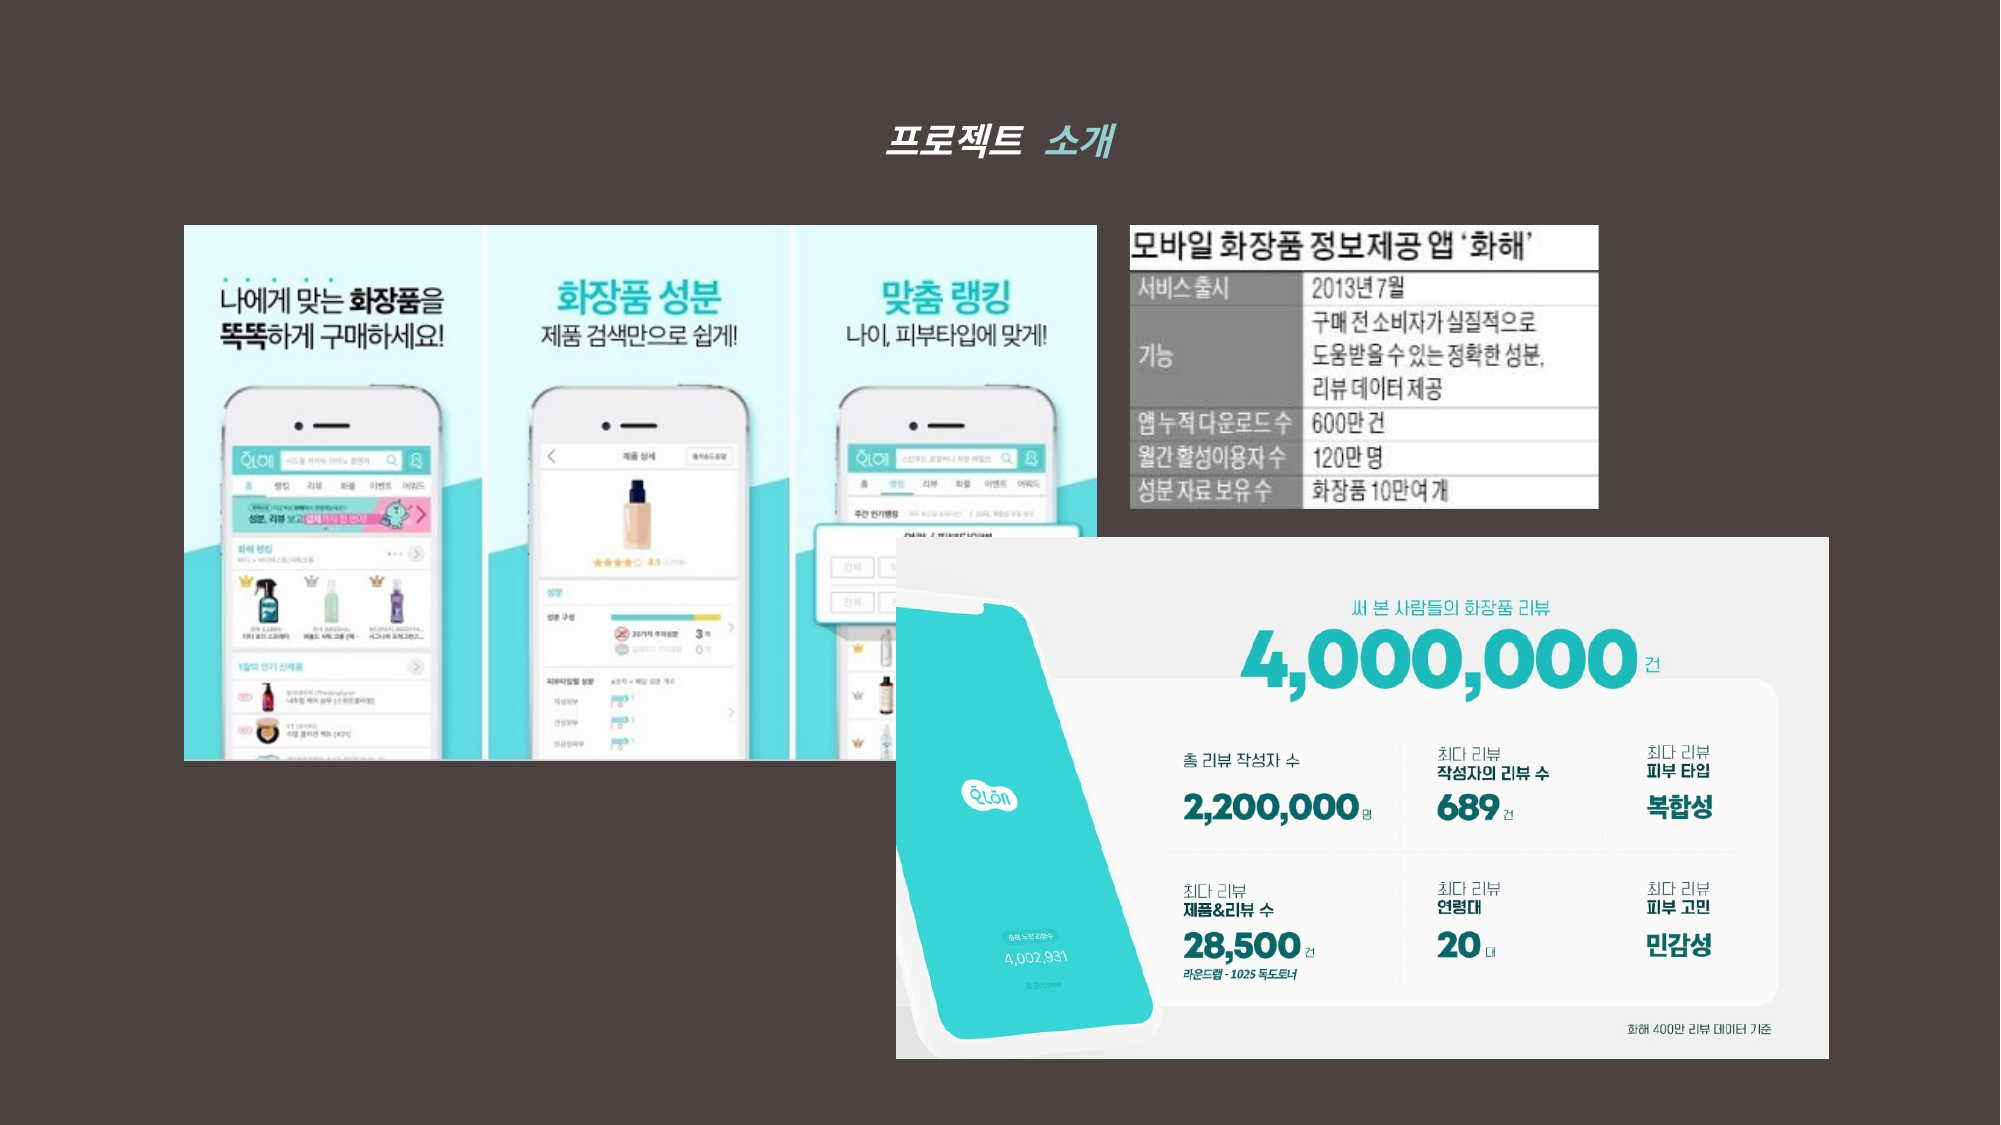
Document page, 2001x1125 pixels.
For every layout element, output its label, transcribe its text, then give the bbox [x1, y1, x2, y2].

text_box 프로젝트 소개 [545, 87, 1451, 170]
picture [1129, 225, 1599, 509]
picture [183, 225, 1829, 1059]
